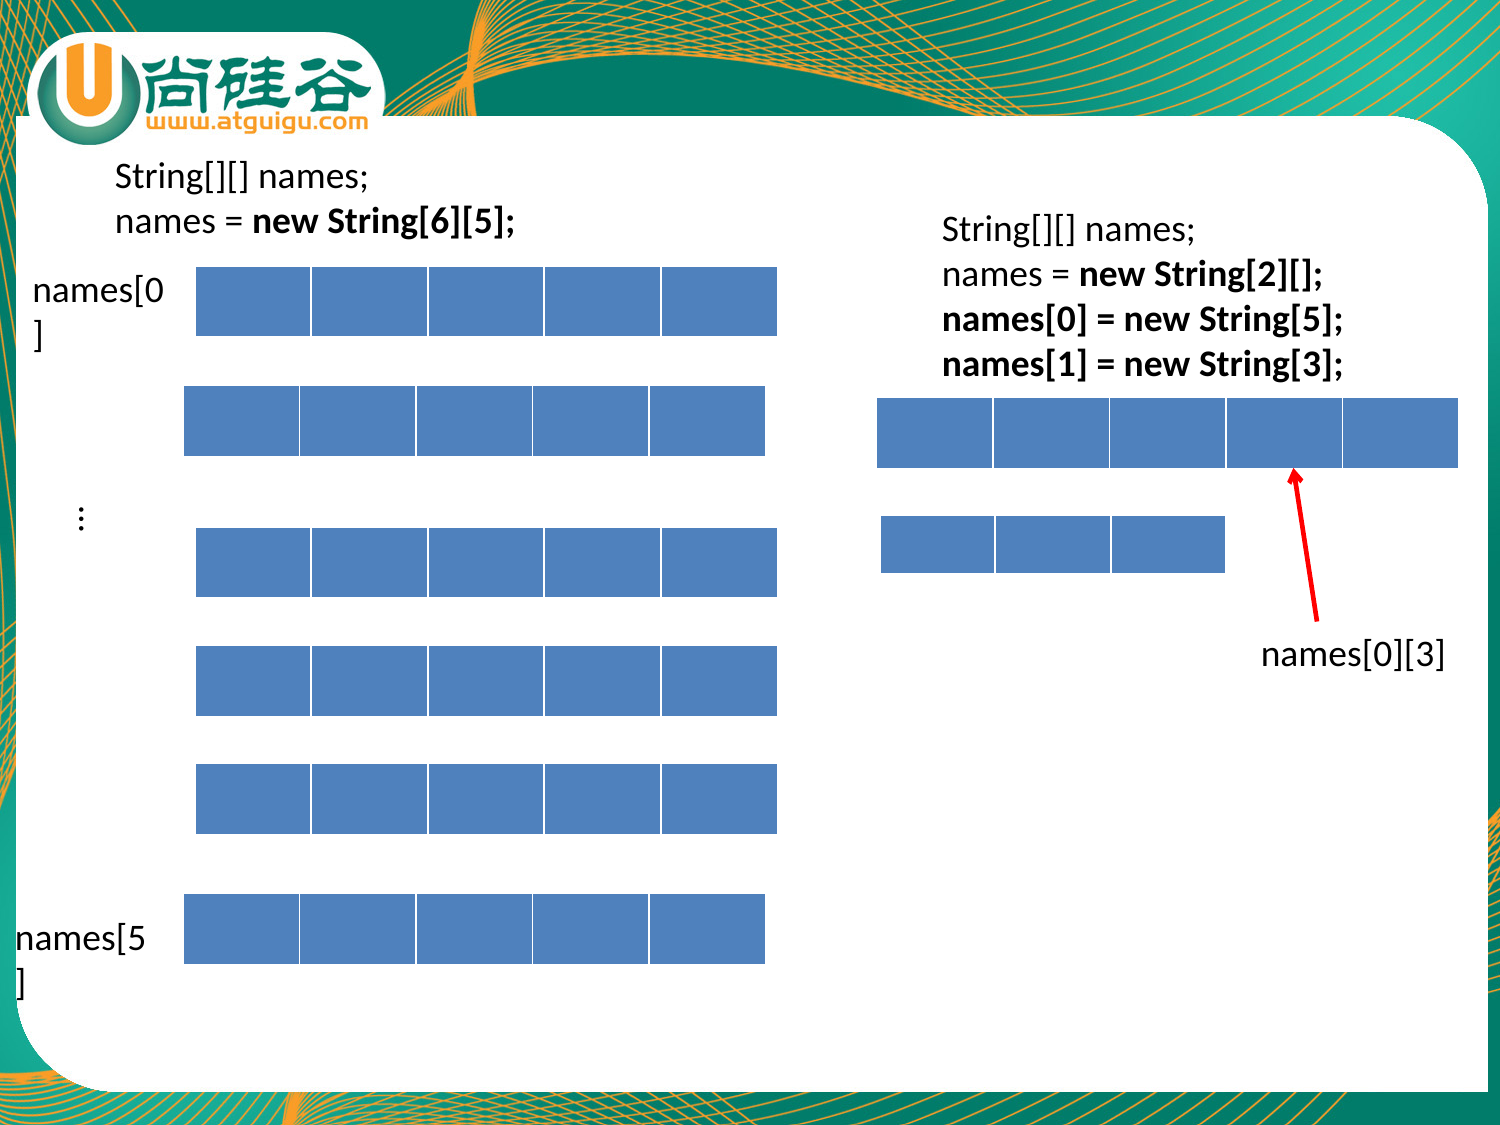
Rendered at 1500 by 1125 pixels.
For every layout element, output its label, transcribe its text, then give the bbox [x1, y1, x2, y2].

table_header [196, 267, 310, 336]
table_header [1343, 398, 1458, 468]
table_header [429, 267, 543, 336]
table_header [994, 398, 1109, 468]
table_header [650, 894, 765, 964]
table_header [312, 267, 427, 336]
table_header [1110, 398, 1225, 468]
table_header [996, 516, 1110, 573]
table_header [196, 764, 310, 834]
text_box names[0][3] [1246, 621, 1471, 682]
table_header [184, 894, 299, 964]
text_box String[][] names; names = new String[6][5]; [100, 143, 851, 248]
table_header [662, 528, 777, 597]
table_header [650, 386, 765, 456]
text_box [1293, 467, 1318, 622]
table_header [881, 516, 994, 573]
table_header [545, 764, 660, 834]
table_header [429, 528, 543, 597]
table_header [1112, 516, 1225, 573]
table_header [184, 386, 299, 456]
table_header [300, 894, 415, 964]
table_header [545, 646, 660, 716]
table_header [312, 646, 427, 716]
table_header [545, 528, 660, 597]
table_header [312, 764, 427, 834]
text_box String[][] names; names = new String[2][]; names[0] = new String[5]; names[1] = new String[3]; [927, 196, 1409, 391]
table_header [300, 386, 415, 456]
table_header [429, 646, 543, 716]
table_header [533, 894, 648, 964]
table_header [877, 398, 992, 468]
table_header [196, 646, 310, 716]
table_header [312, 528, 427, 597]
table_header [545, 267, 660, 336]
table_header [1227, 398, 1342, 468]
text_box names[0] [17, 258, 183, 363]
table_header [533, 386, 648, 456]
text_box … [48, 491, 125, 799]
table_header [662, 267, 777, 336]
table_header [429, 764, 543, 834]
table_header [662, 764, 777, 834]
picture [0, 0, 1500, 1125]
text_box names[5] [0, 905, 166, 1010]
table_header [417, 894, 532, 964]
table_header [662, 646, 777, 716]
table_header [417, 386, 532, 456]
table_header [196, 528, 310, 597]
